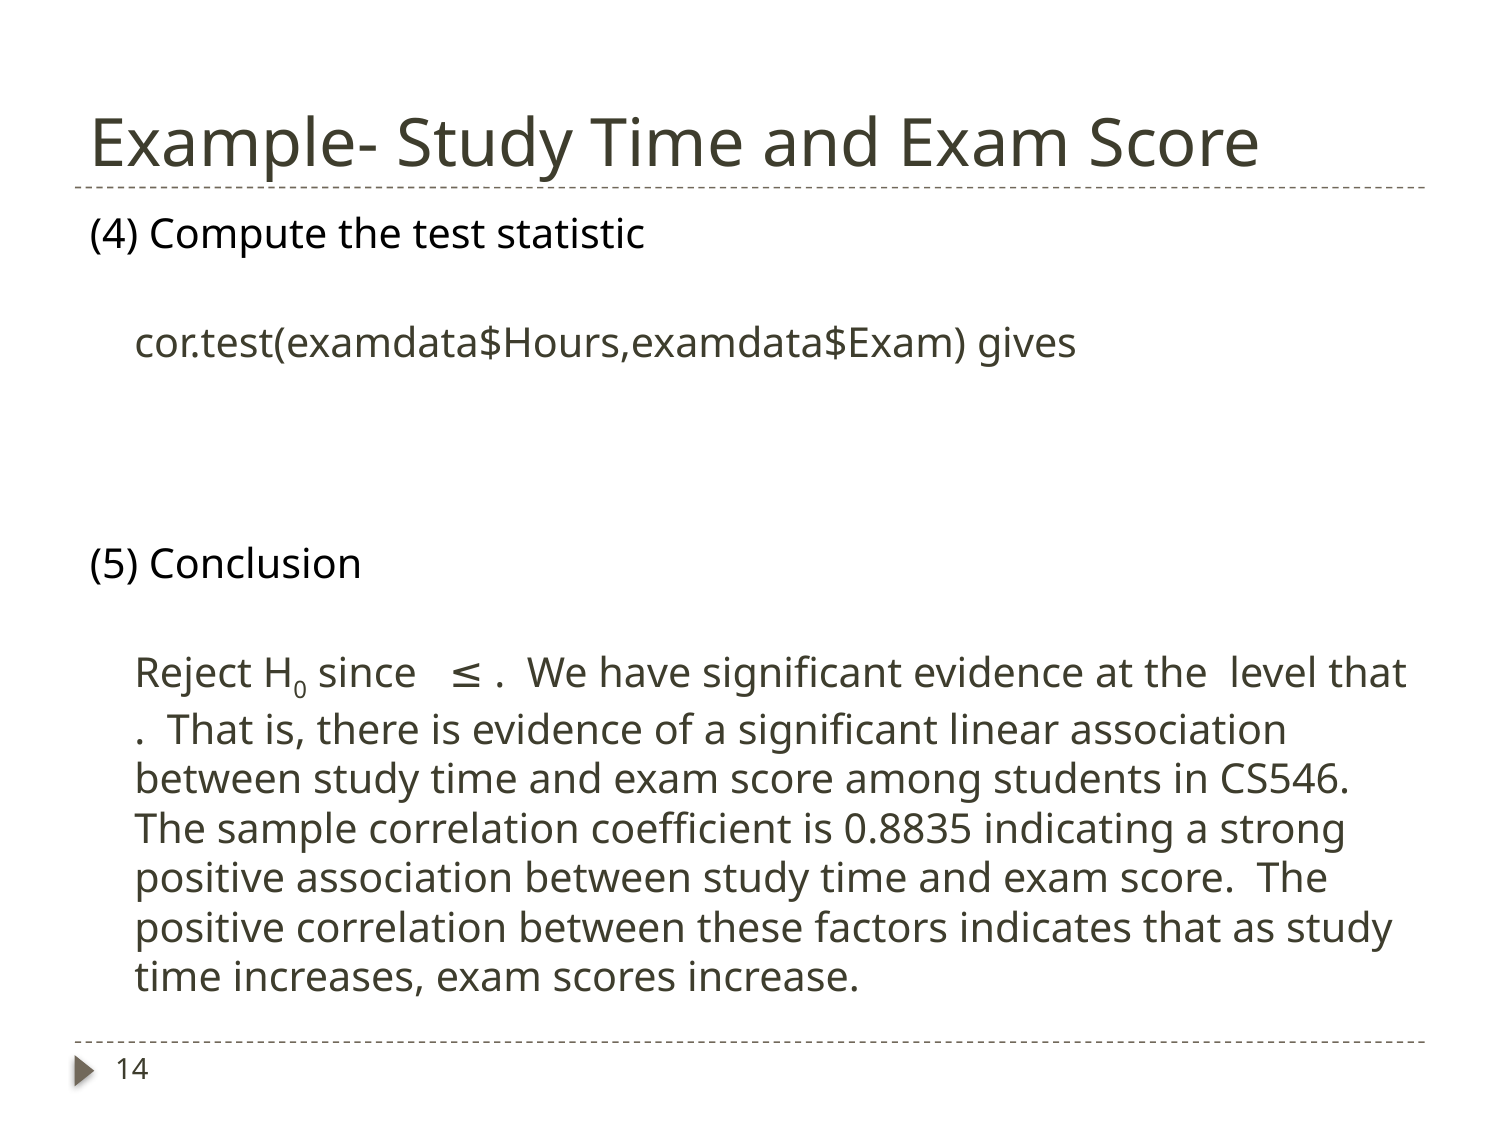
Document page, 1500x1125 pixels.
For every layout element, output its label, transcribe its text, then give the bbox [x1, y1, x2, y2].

title Example- Study Time and Exam Score [75, 24, 1425, 188]
slide_number 14 [100, 1042, 426, 1103]
